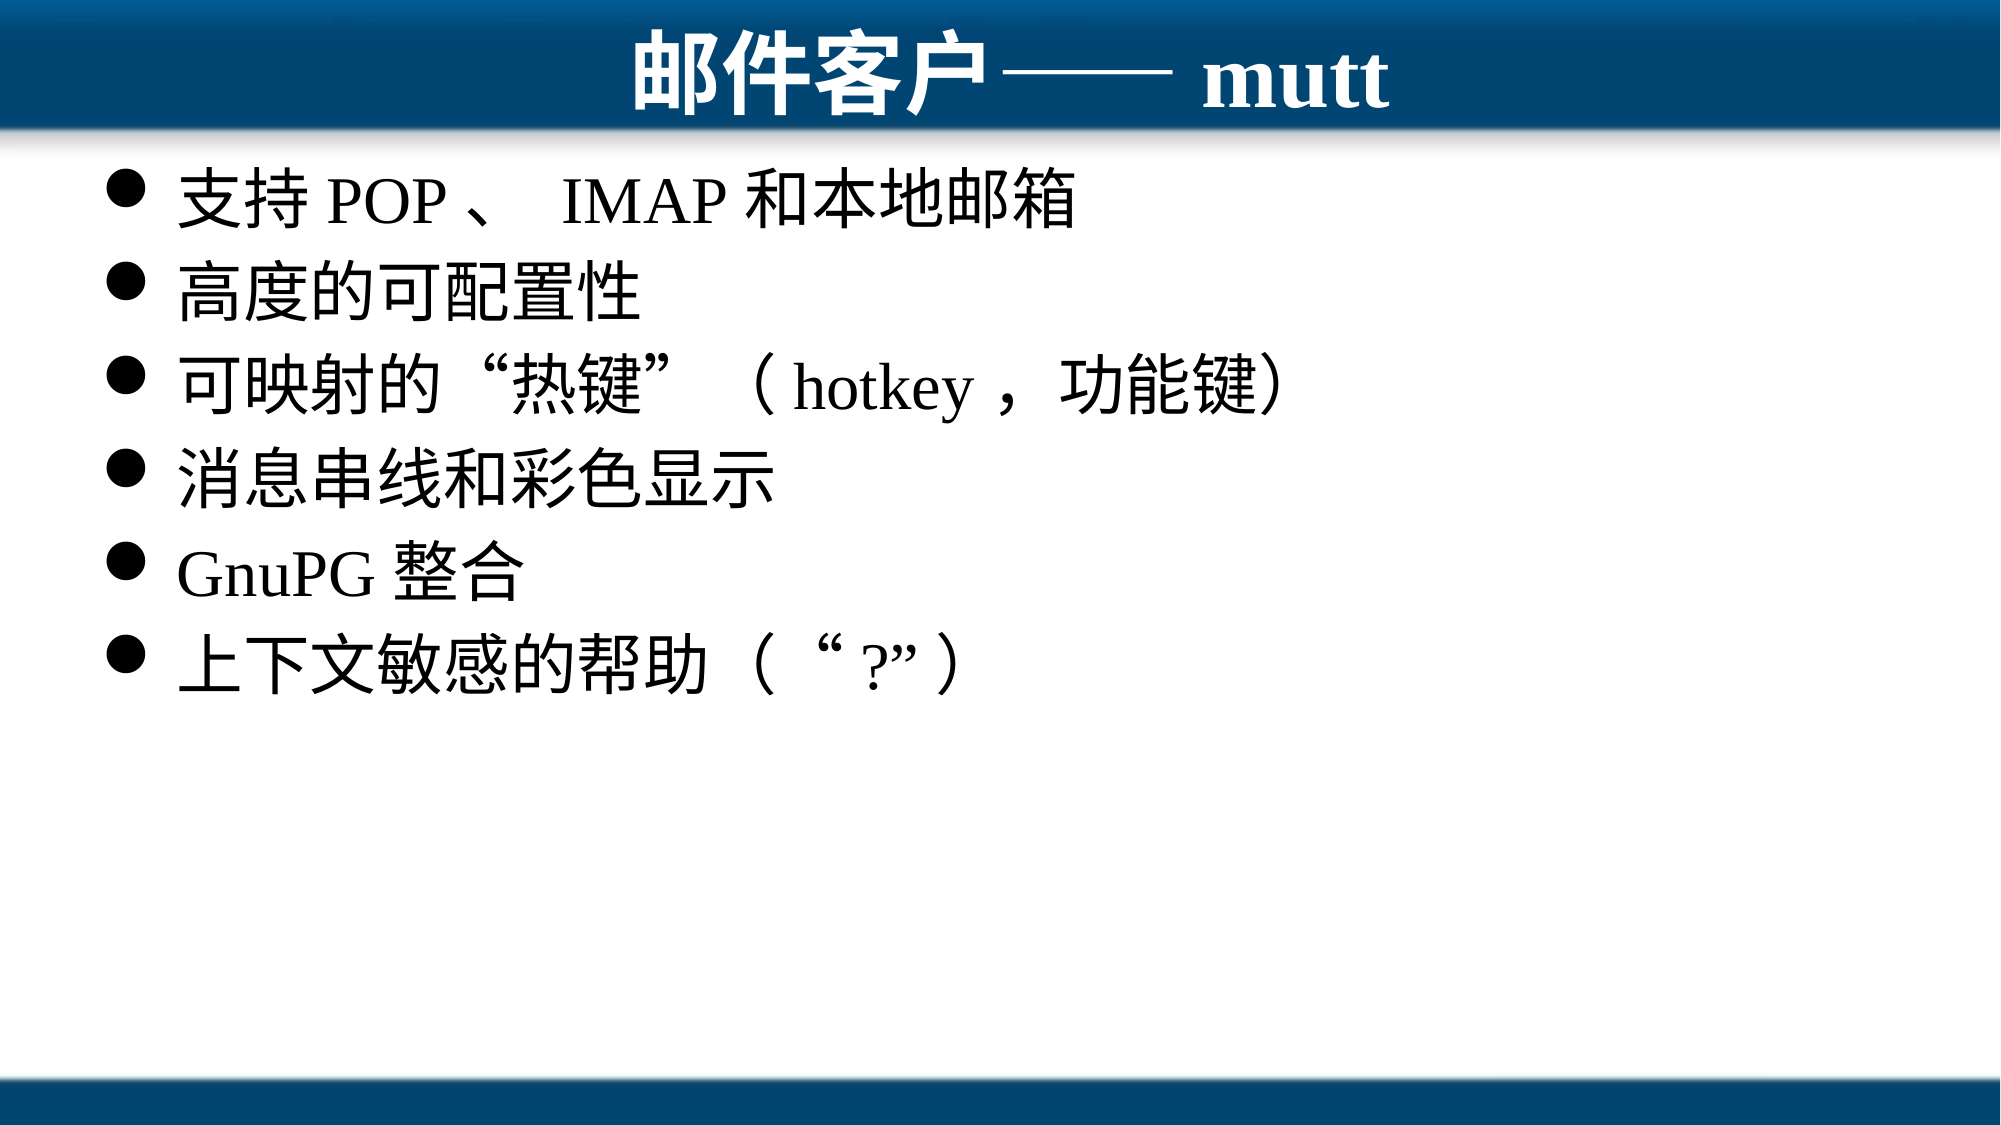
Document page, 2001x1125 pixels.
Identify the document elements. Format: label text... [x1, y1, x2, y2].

title 邮件客户——mutt [86, 19, 1934, 124]
list 支持POP、 IMAP和本地邮箱 高度的可配置性 可映射的“热键”（hotkey，功能键） 消息串线和彩色显示 GnuPG整合 上下文敏感的帮助（“?”） [86, 149, 1934, 958]
picture [0, 0, 2001, 1125]
